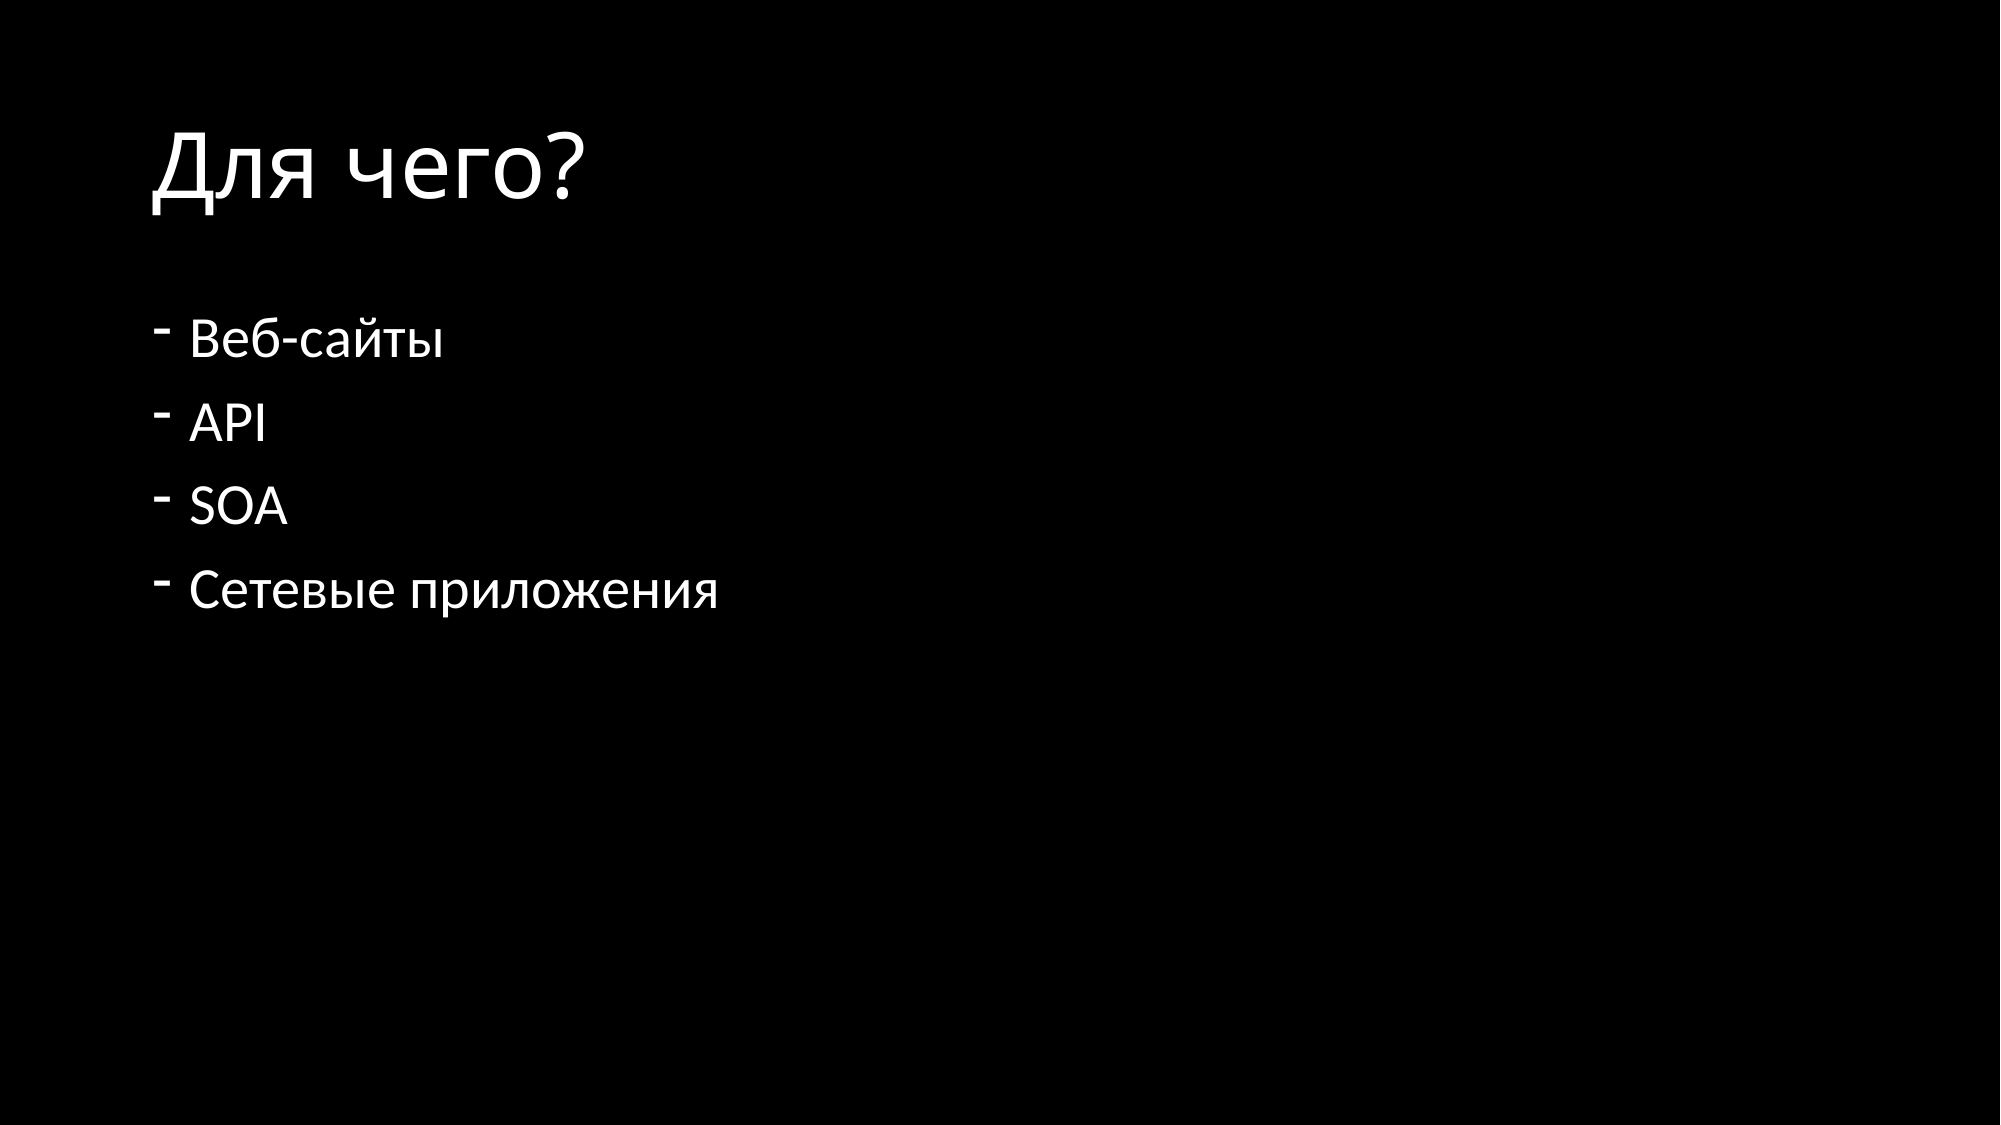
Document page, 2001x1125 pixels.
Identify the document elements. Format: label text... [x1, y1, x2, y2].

title Для чего? [137, 59, 1863, 278]
list Веб-сайты API SOA Сетевые приложения [137, 299, 1863, 1014]
